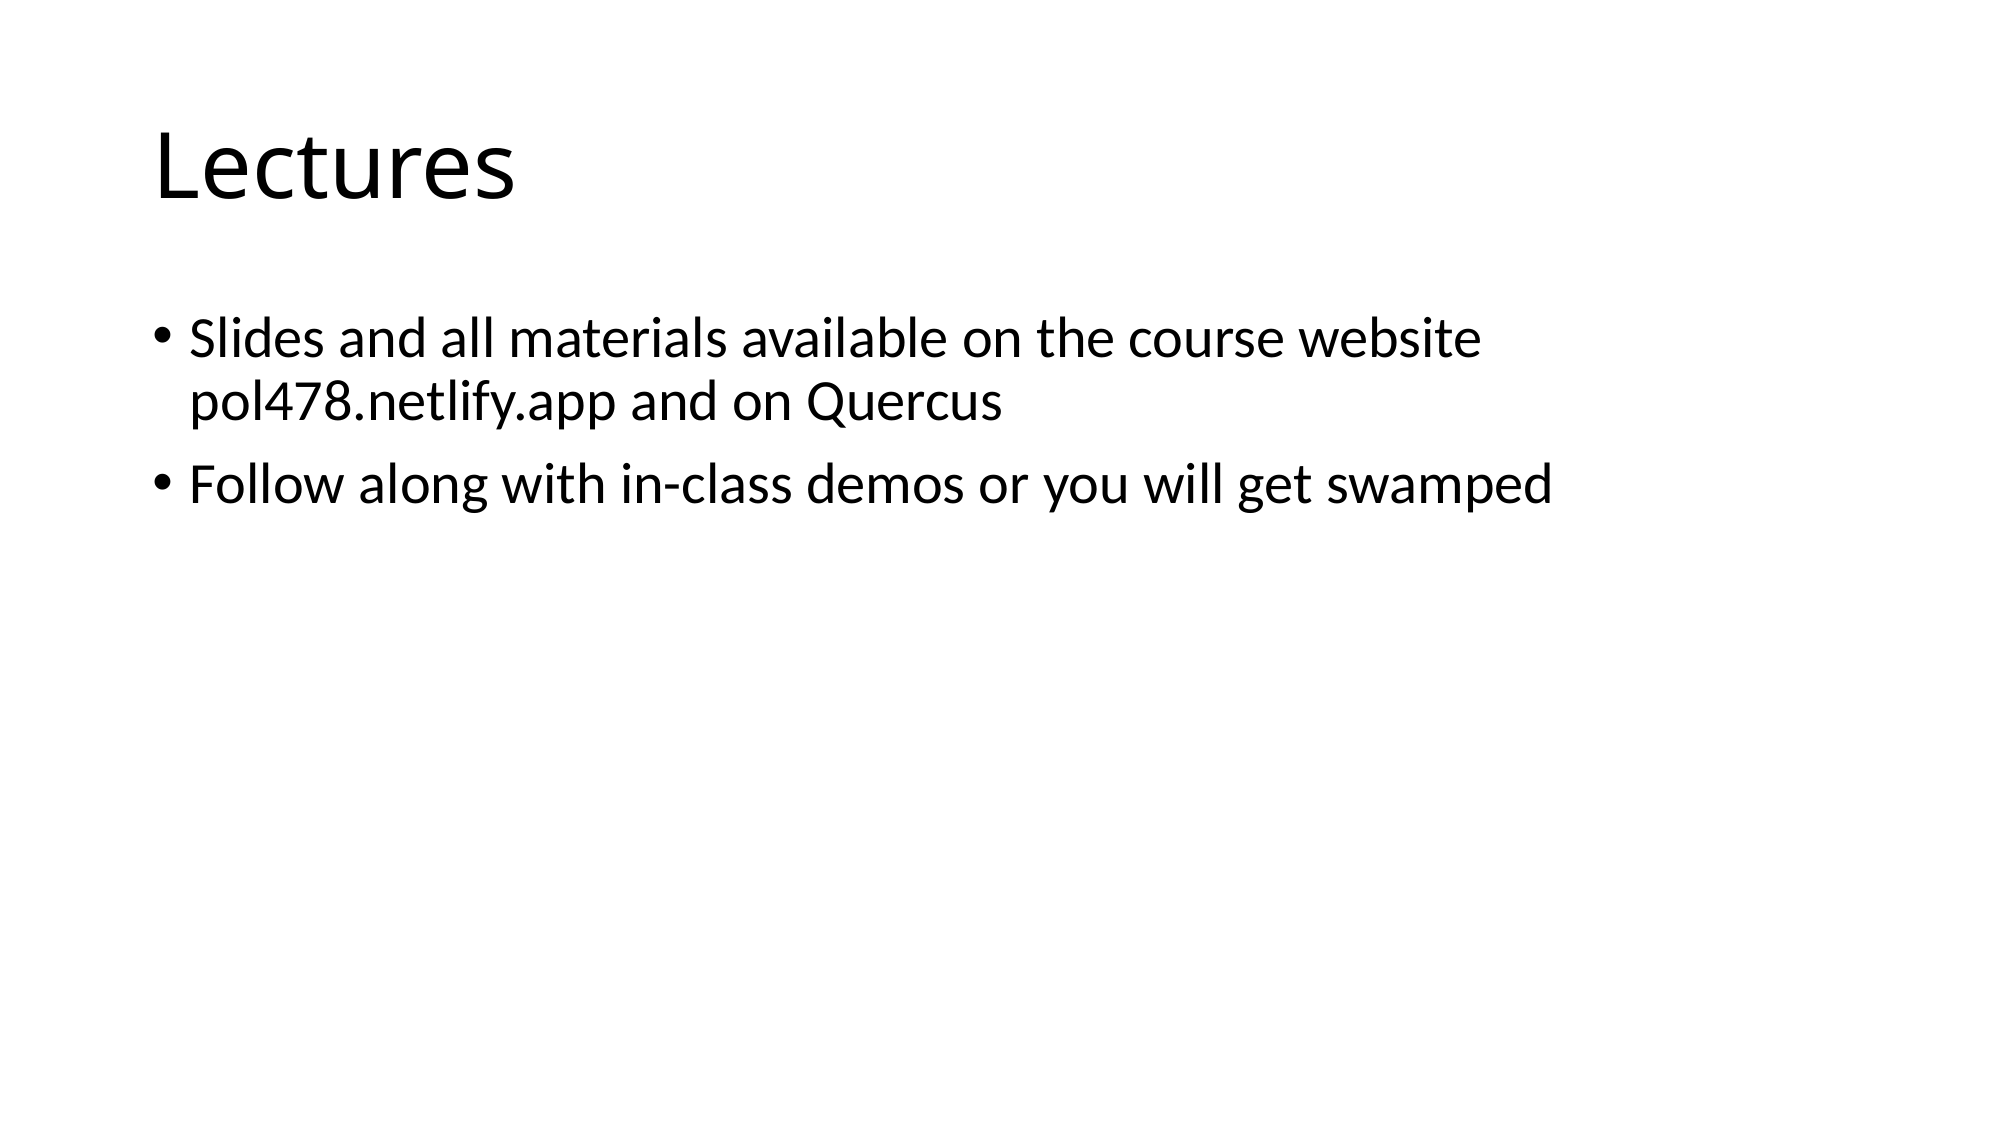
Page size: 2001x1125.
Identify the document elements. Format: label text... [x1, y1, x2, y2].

title Lectures [137, 59, 1863, 278]
list Slides and all materials available on the course website pol478.netlify.app and on Quercus Follow along with in-class demos or you will get swamped [137, 299, 1863, 1014]
